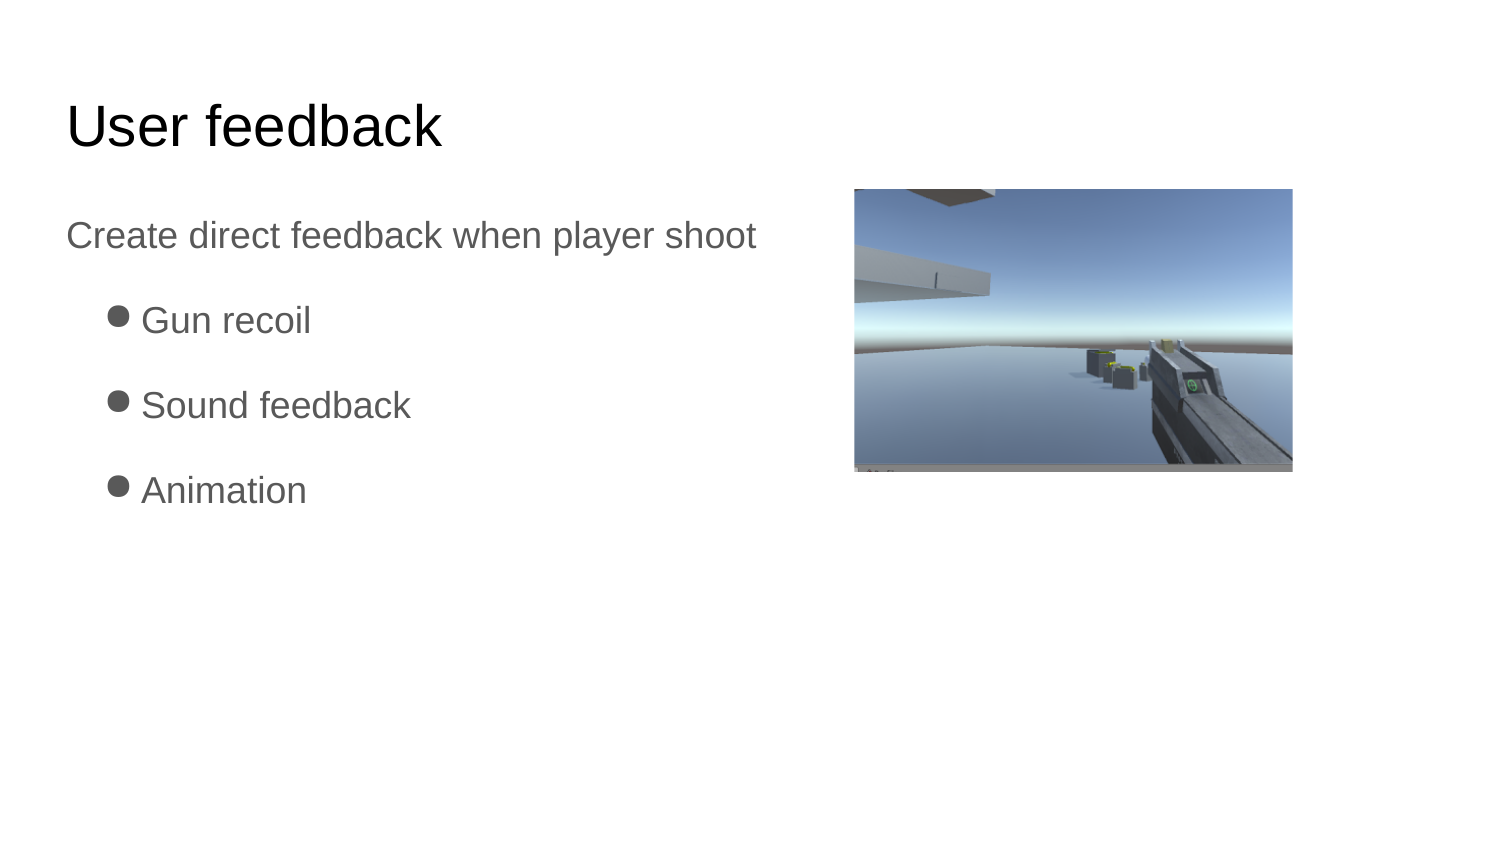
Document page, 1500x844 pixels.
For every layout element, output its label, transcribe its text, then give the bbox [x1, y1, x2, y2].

list Create direct feedback when player shoot Gun recoil Sound feedback Animation [51, 189, 1449, 750]
title User feedback [51, 72, 1449, 167]
picture [854, 188, 1293, 473]
